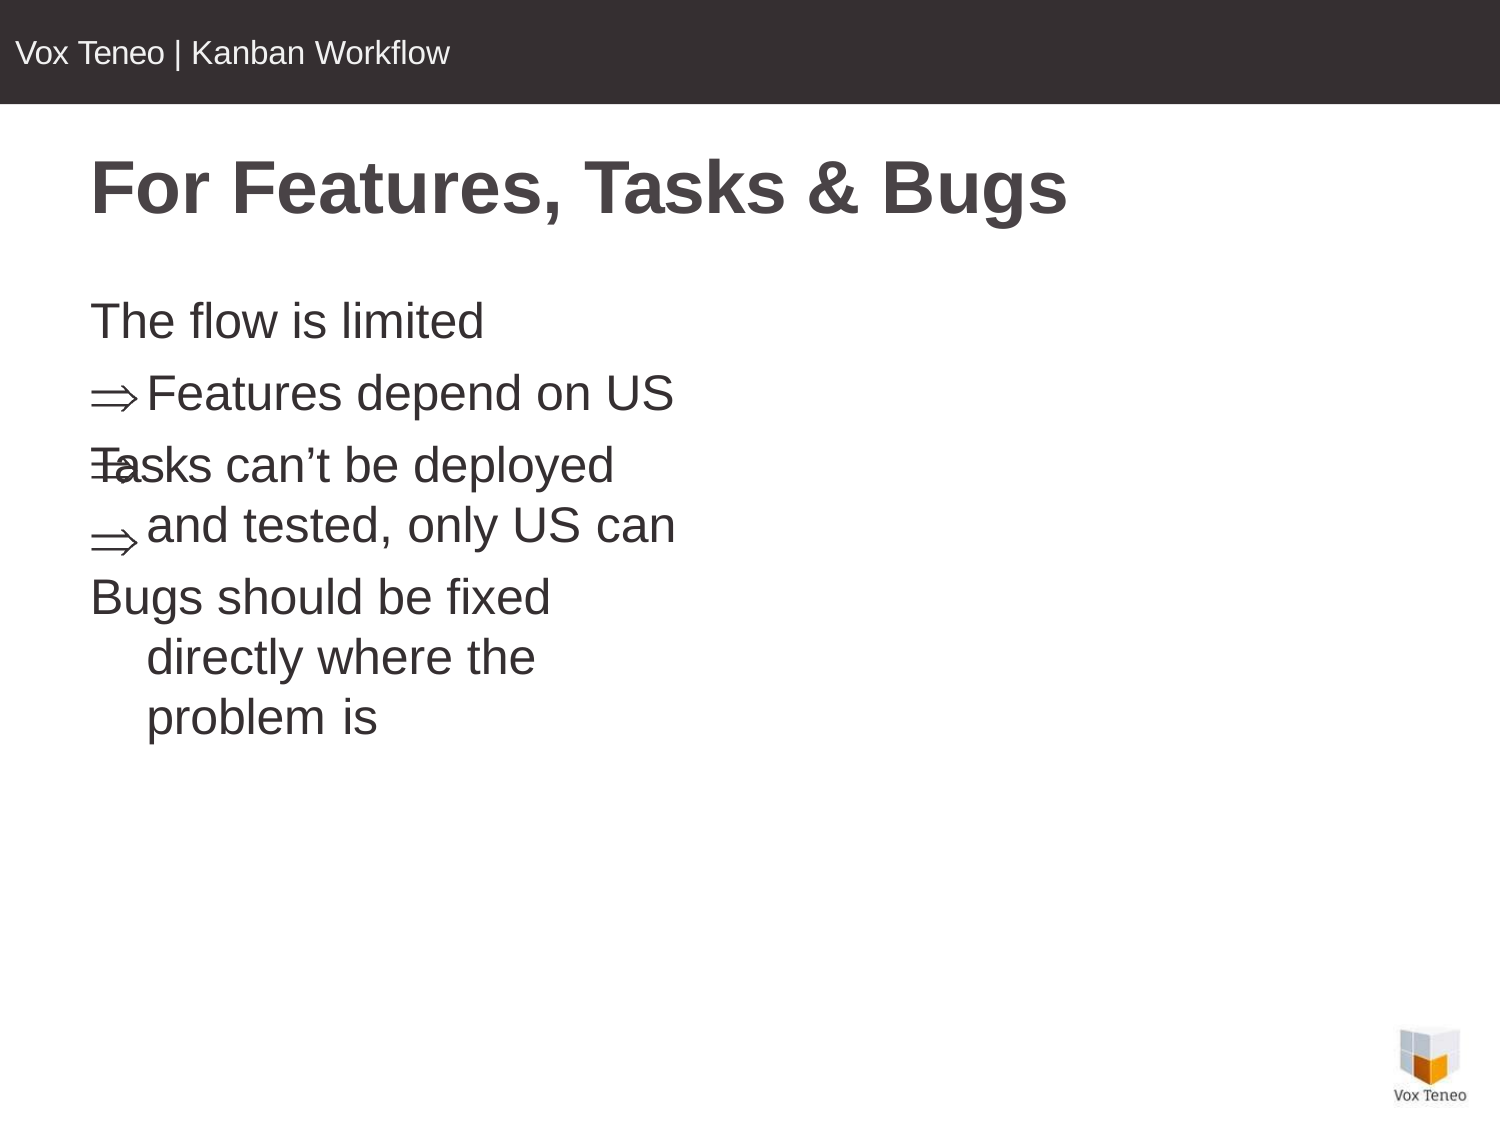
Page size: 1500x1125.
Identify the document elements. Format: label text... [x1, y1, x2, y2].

text_box Vox Teneo | Kanban Workflow [12, 29, 460, 72]
picture [1385, 1016, 1477, 1108]
text_box [0, 0, 1500, 105]
title For Features, Tasks & Bugs [87, 136, 1078, 274]
text_box The flow is limited Features depend on US Tasks can’t be deployed and tested, only US can Bugs should be fixed directly where the problem is [87, 274, 1264, 745]
